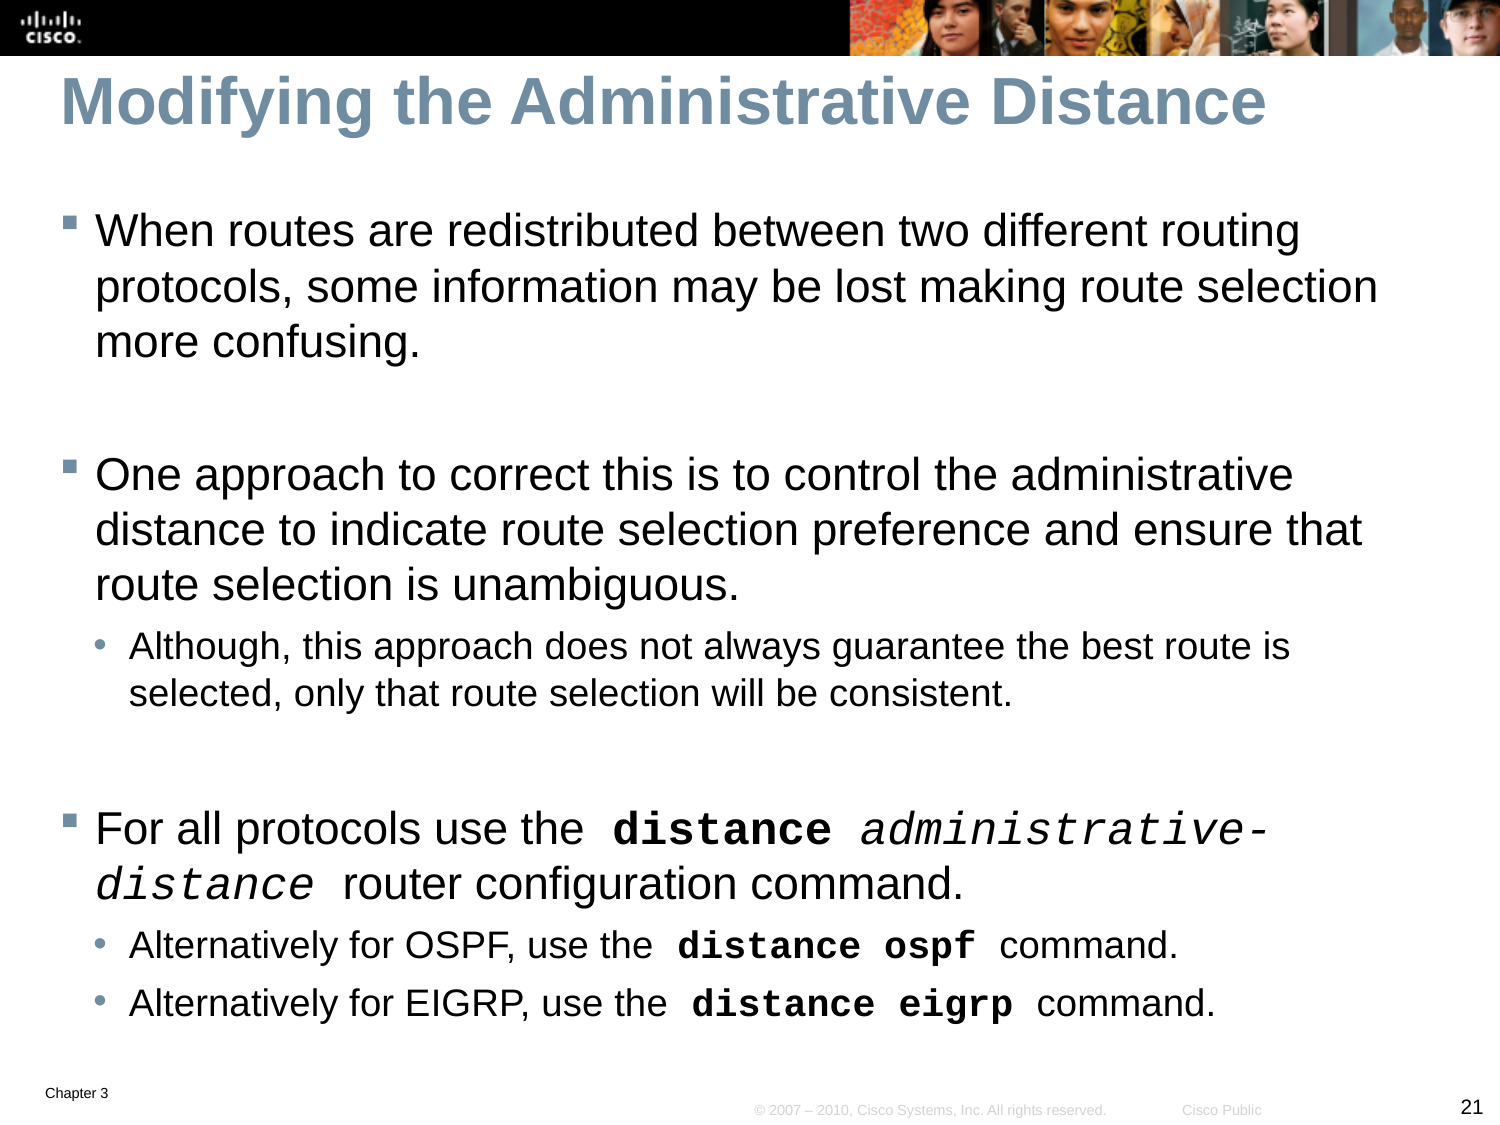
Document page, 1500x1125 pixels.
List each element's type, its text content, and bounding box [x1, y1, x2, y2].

list When routes are redistributed between two different routing protocols, some information may be lost making route selection more confusing. One approach to correct this is to control the administrative distance to indicate route selection preference and ensure that route selection is unambiguous. Although, this approach does not always guarantee the best route is selected, only that route selection will be consistent. For all protocols use the distance administrative-distance router configuration command. Alternatively for OSPF, use the distance ospf command. Alternatively for EIGRP, use the distance eigrp command. [45, 193, 1444, 1037]
title Modifying the Administrative Distance [45, 59, 1444, 182]
picture [0, 0, 1500, 56]
